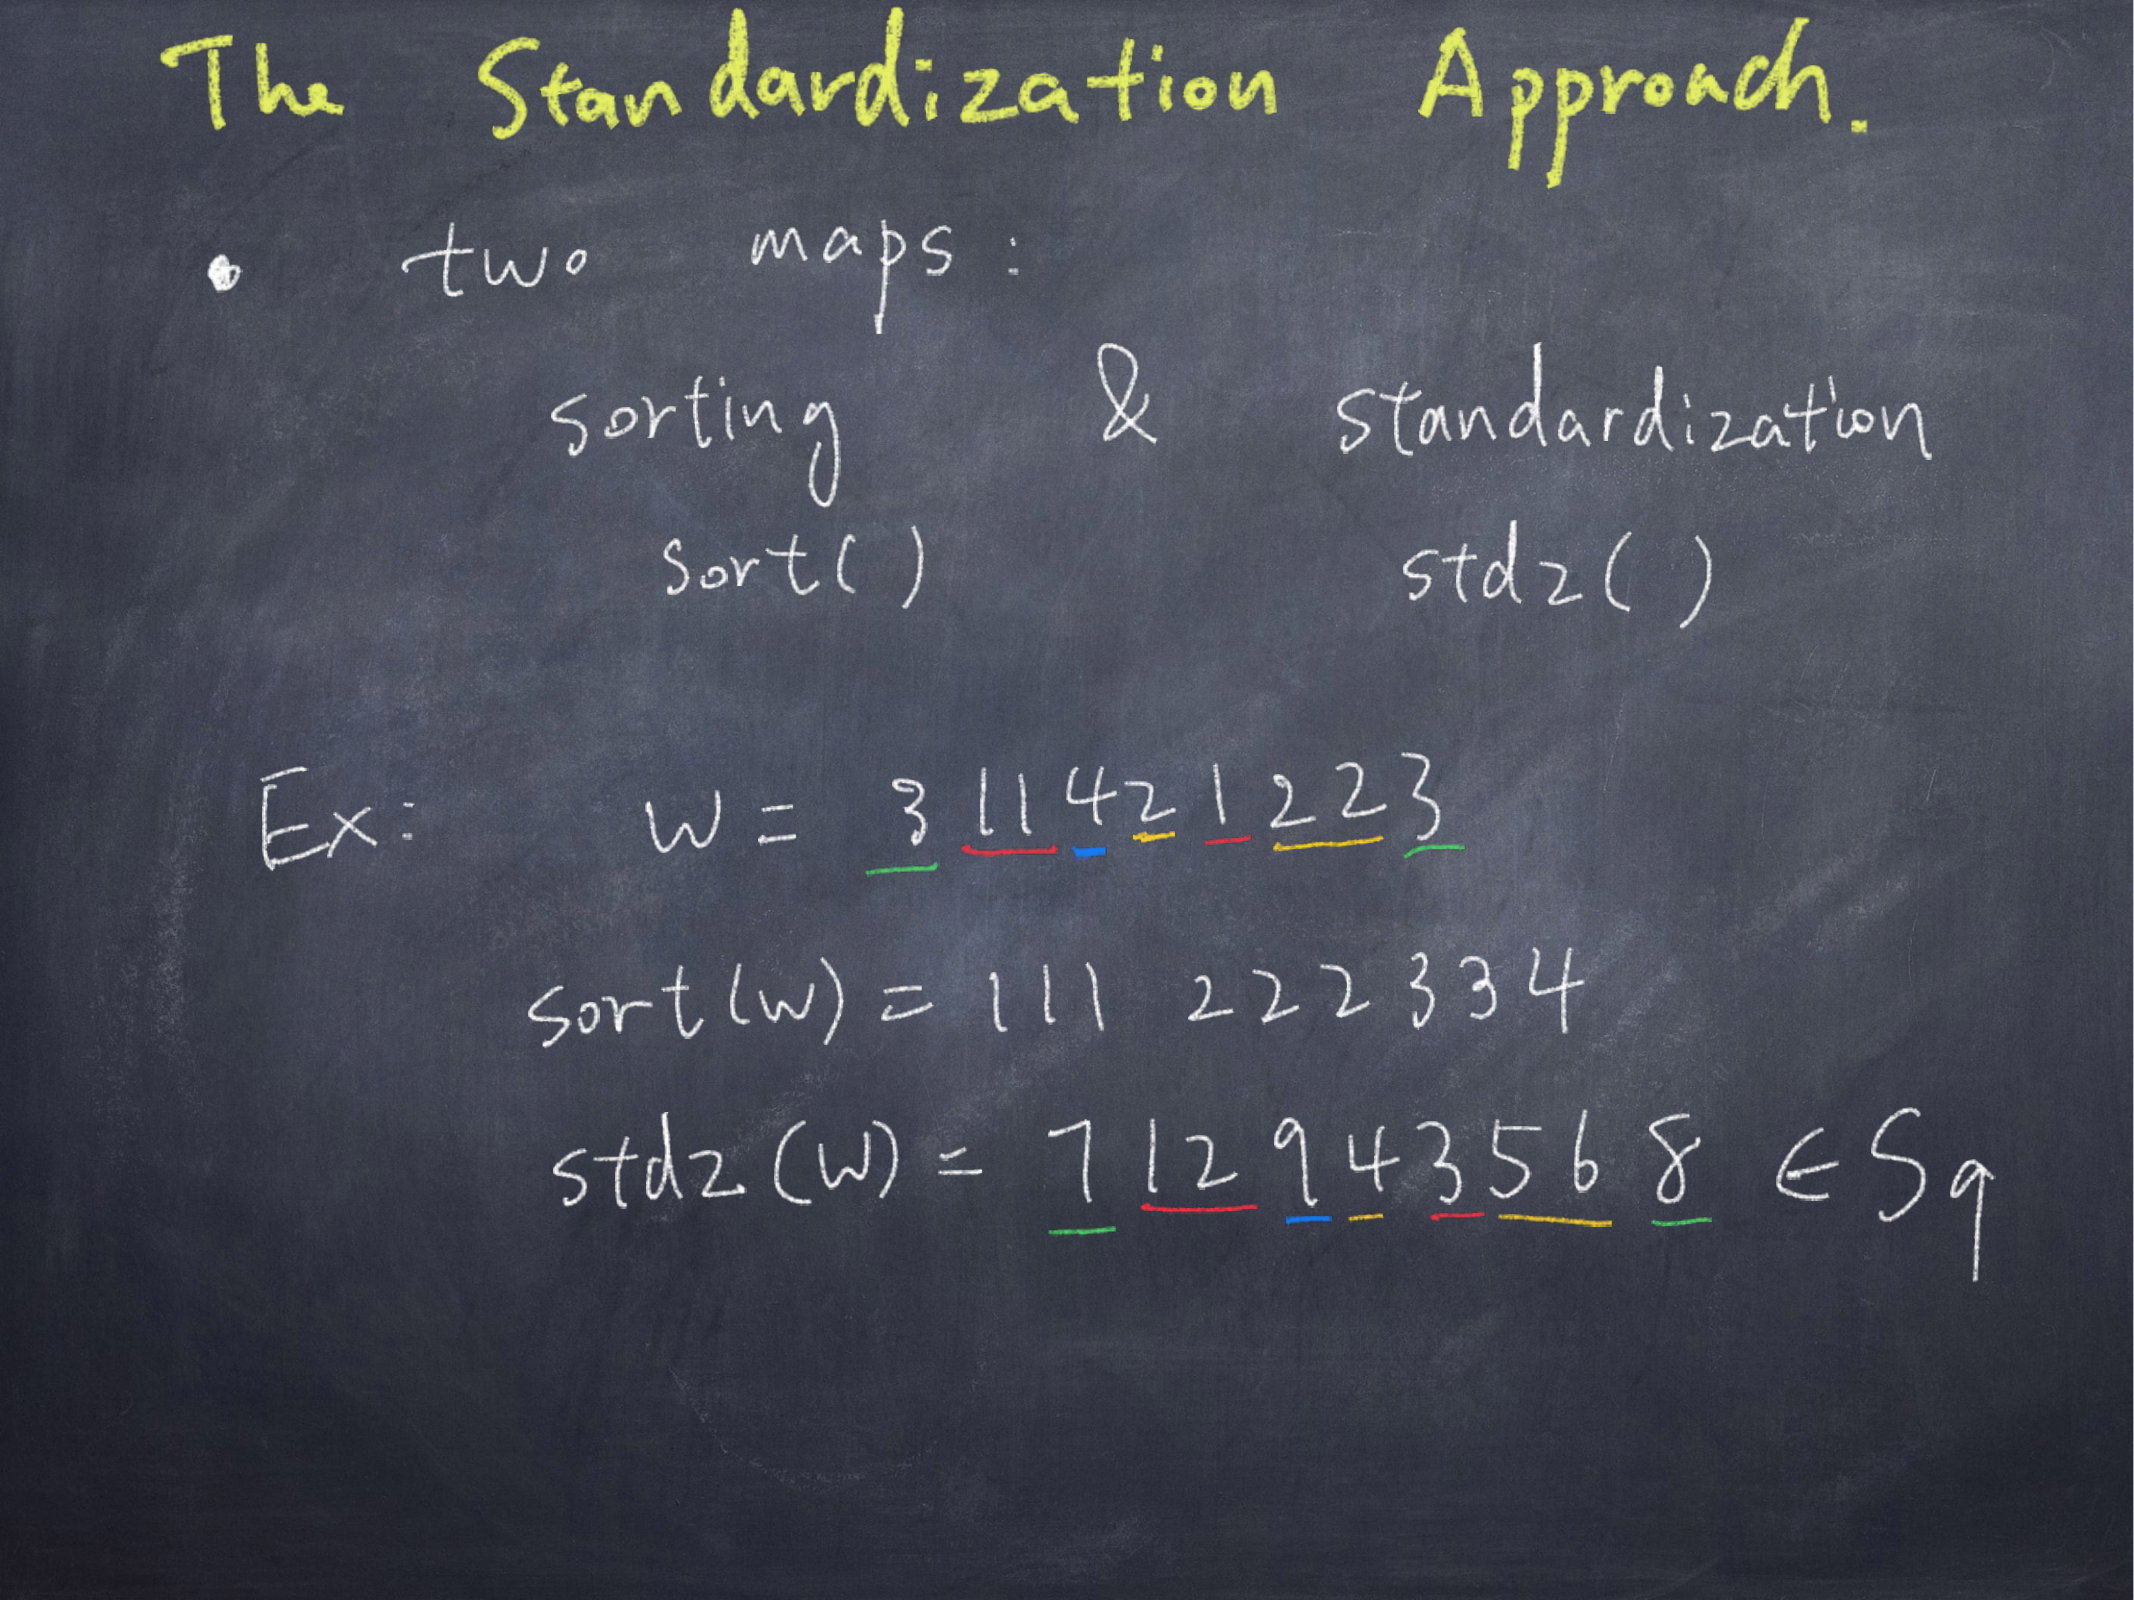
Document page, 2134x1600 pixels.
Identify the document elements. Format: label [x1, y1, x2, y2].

text_box [553, 1107, 1997, 1285]
text_box [528, 946, 1588, 1051]
text_box [260, 751, 1470, 877]
text_box [159, 6, 1938, 632]
picture [0, 0, 2134, 1600]
